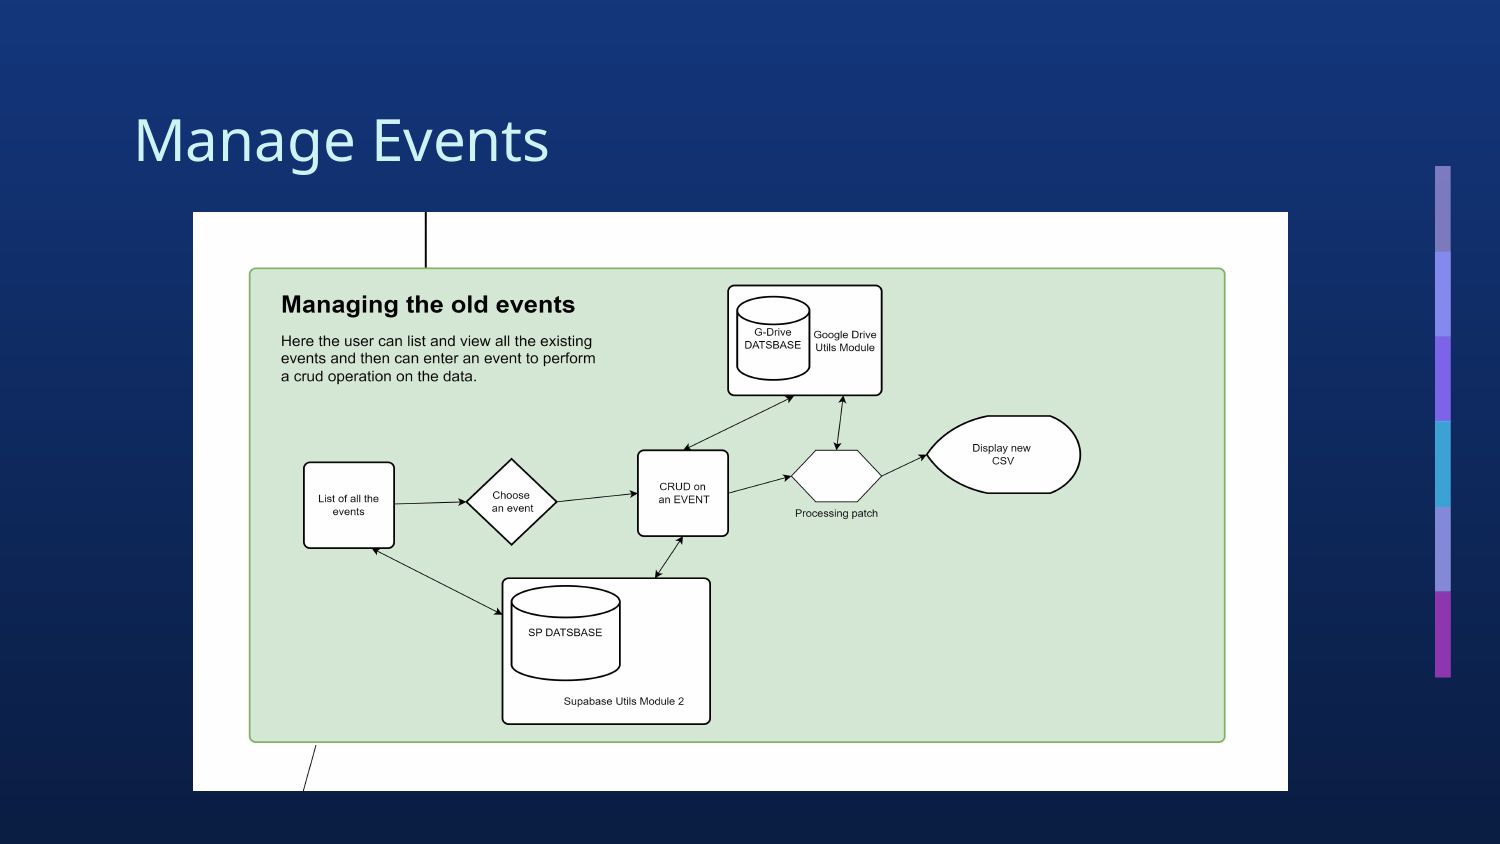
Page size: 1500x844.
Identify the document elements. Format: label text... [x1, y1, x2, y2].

picture [192, 211, 1289, 791]
title Manage Events [118, 88, 1382, 183]
